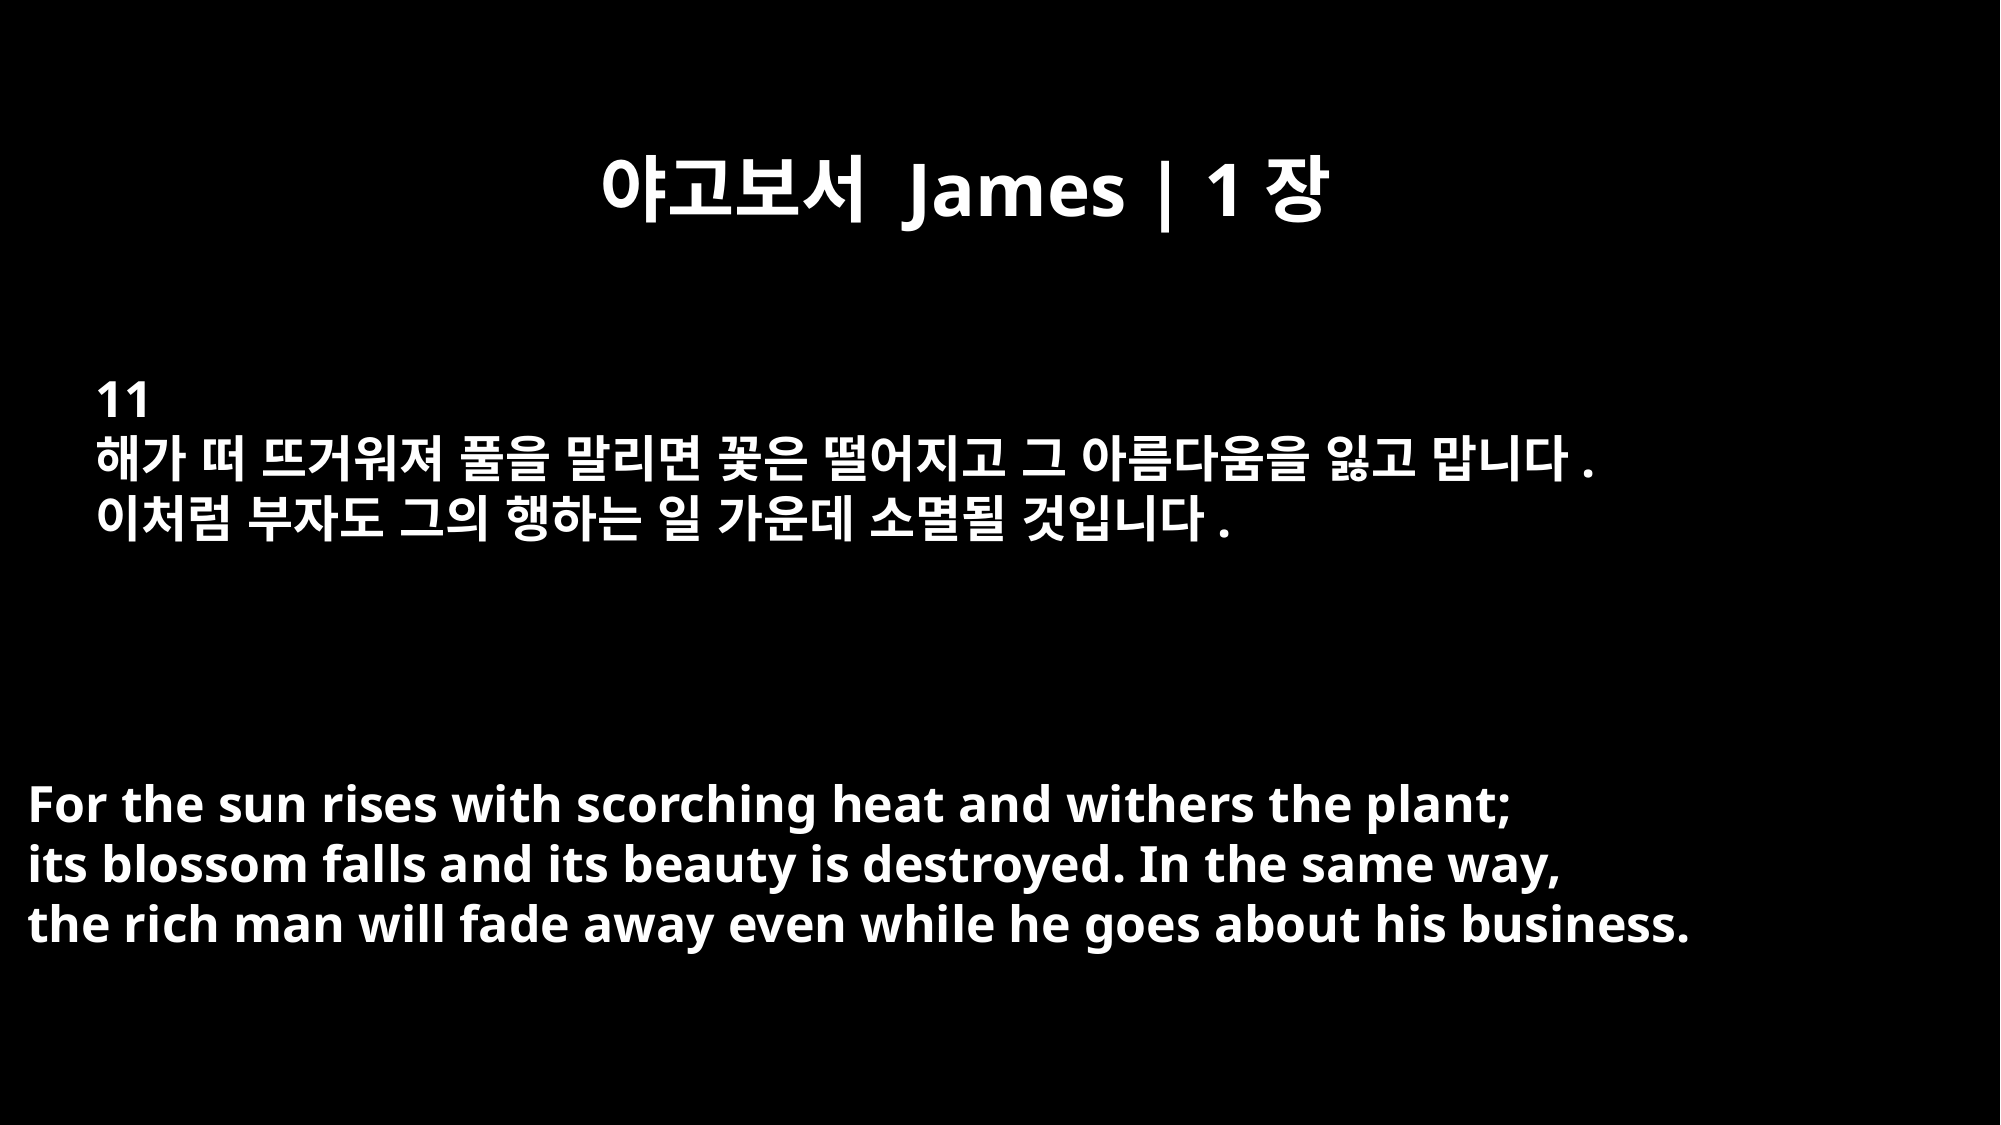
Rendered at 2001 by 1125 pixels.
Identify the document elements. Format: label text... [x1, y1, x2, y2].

text_box 야고보서 James | 1장 [585, 136, 1347, 239]
text_box 11 해가 떠 뜨거워져 풀을 말리면 꽃은 떨어지고 그 아름다움을 잃고 맙니다. 이처럼 부자도 그의 행하는 일 가운데 소멸될 것입니다. [81, 359, 1611, 555]
text_box For the sun rises with scorching heat and withers the plant; its blossom falls and its beauty is destroyed. In the same way, the rich man will fade away even while he goes about his business. [12, 764, 1707, 960]
